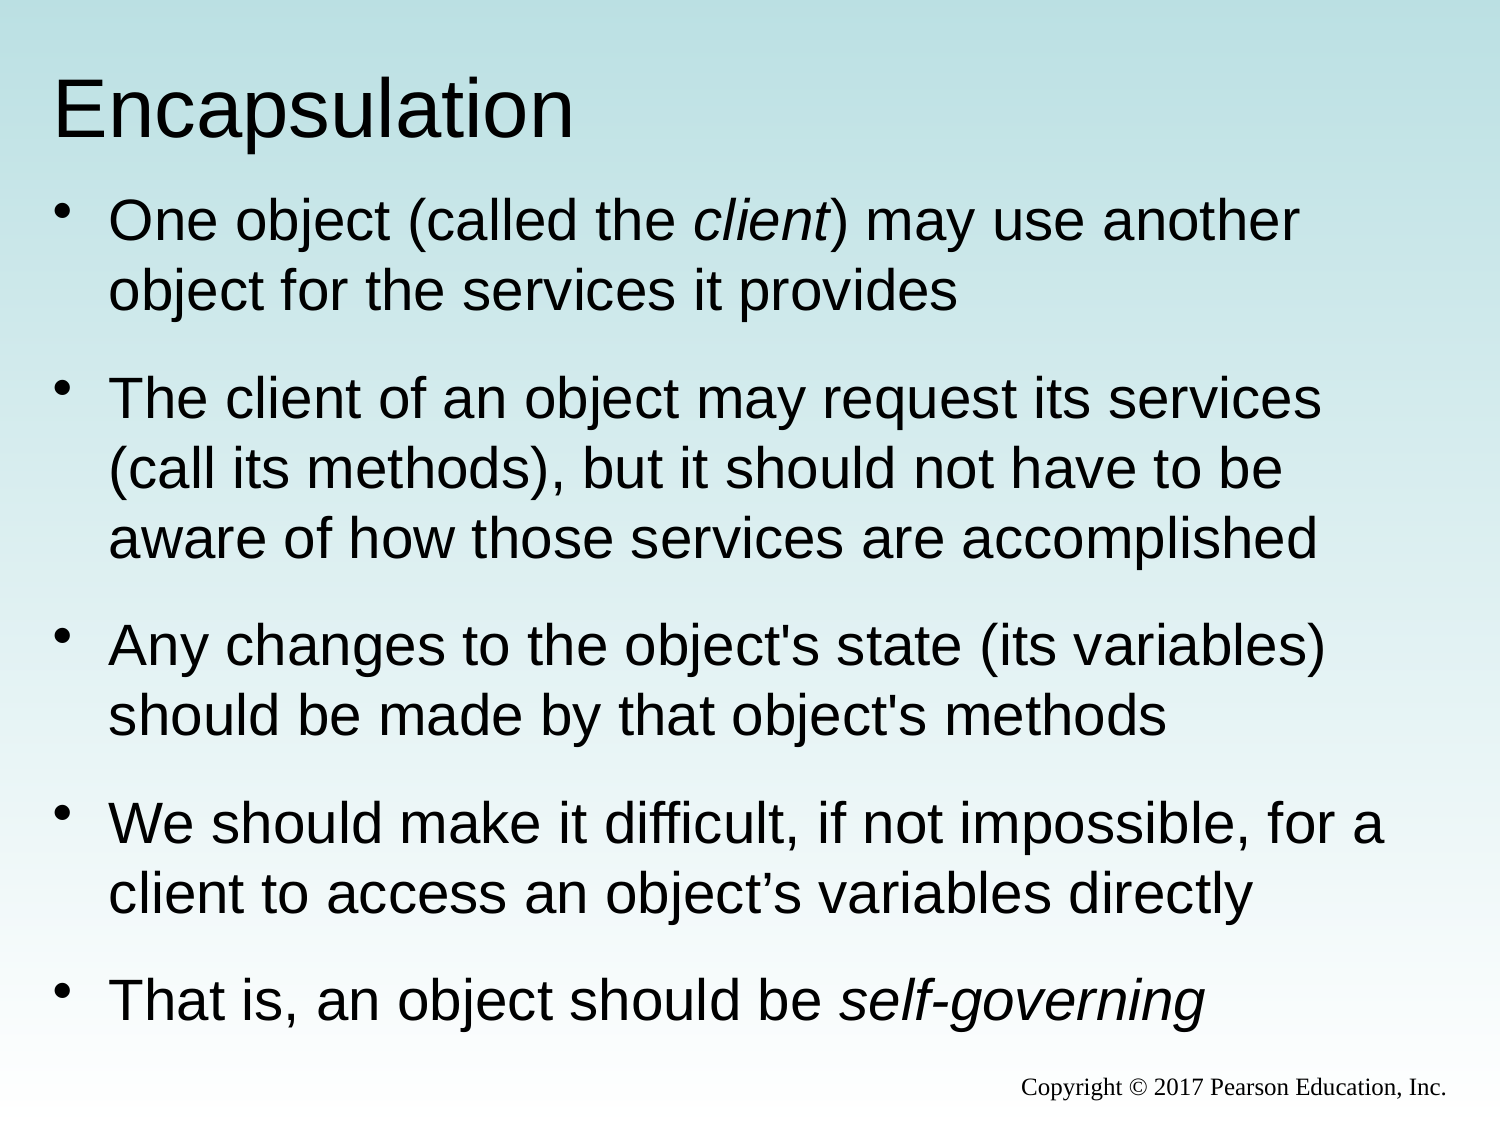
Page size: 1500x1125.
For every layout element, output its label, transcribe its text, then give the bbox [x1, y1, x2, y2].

footer Copyright © 2017 Pearson Education, Inc. [549, 1062, 1463, 1114]
title Encapsulation [37, 45, 1463, 163]
list One object (called the client) may use another object for the services it provides The client of an object may request its services (call its methods), but it should not have to be aware of how those services are accomplished Any changes to the object's state (its variables) should be made by that object's methods We should make it difficult, if not impossible, for a client to access an object’s variables directly That is, an object should be self-governing [37, 174, 1450, 1050]
